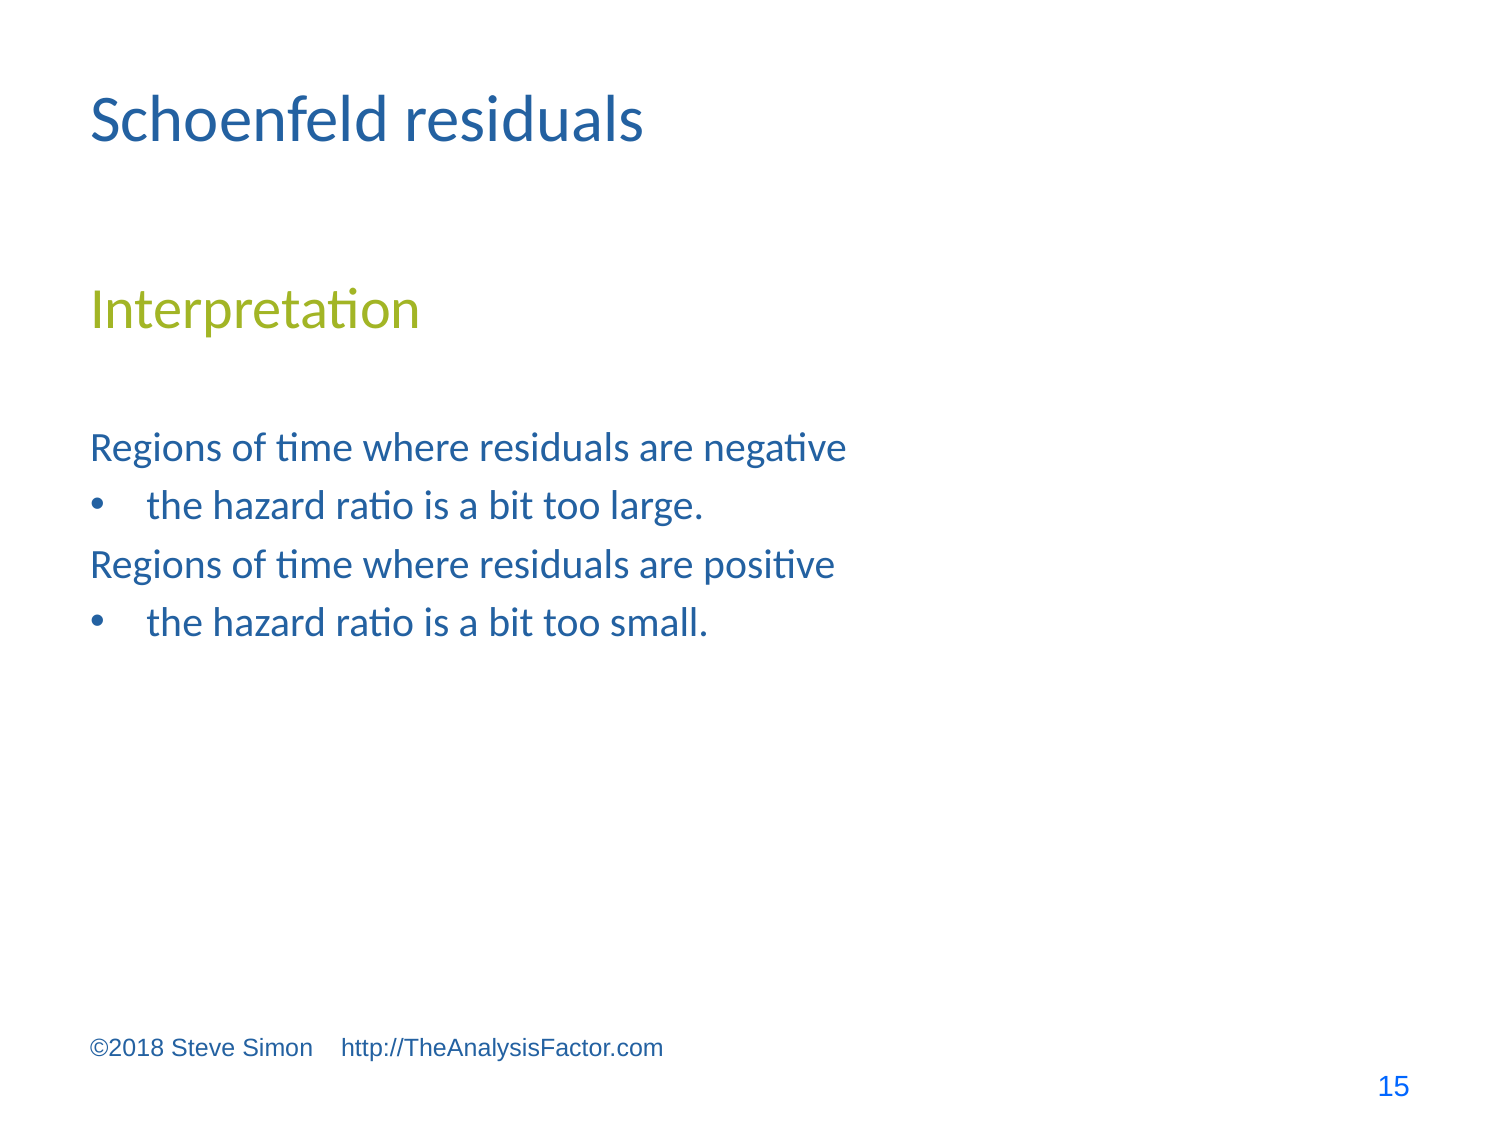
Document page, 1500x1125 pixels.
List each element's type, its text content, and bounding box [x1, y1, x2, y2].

slide_number 15 [1275, 1025, 1425, 1104]
list Interpretation [75, 262, 1425, 350]
title Schoenfeld residuals [75, 62, 1425, 163]
footer ©2018 Steve Simon http://TheAnalysisFactor.com [75, 1024, 1338, 1103]
list Regions of time where residuals are negative the hazard ratio is a bit too large. Regions of time where residuals are positive the hazard ratio is a bit too small. [75, 412, 1425, 800]
